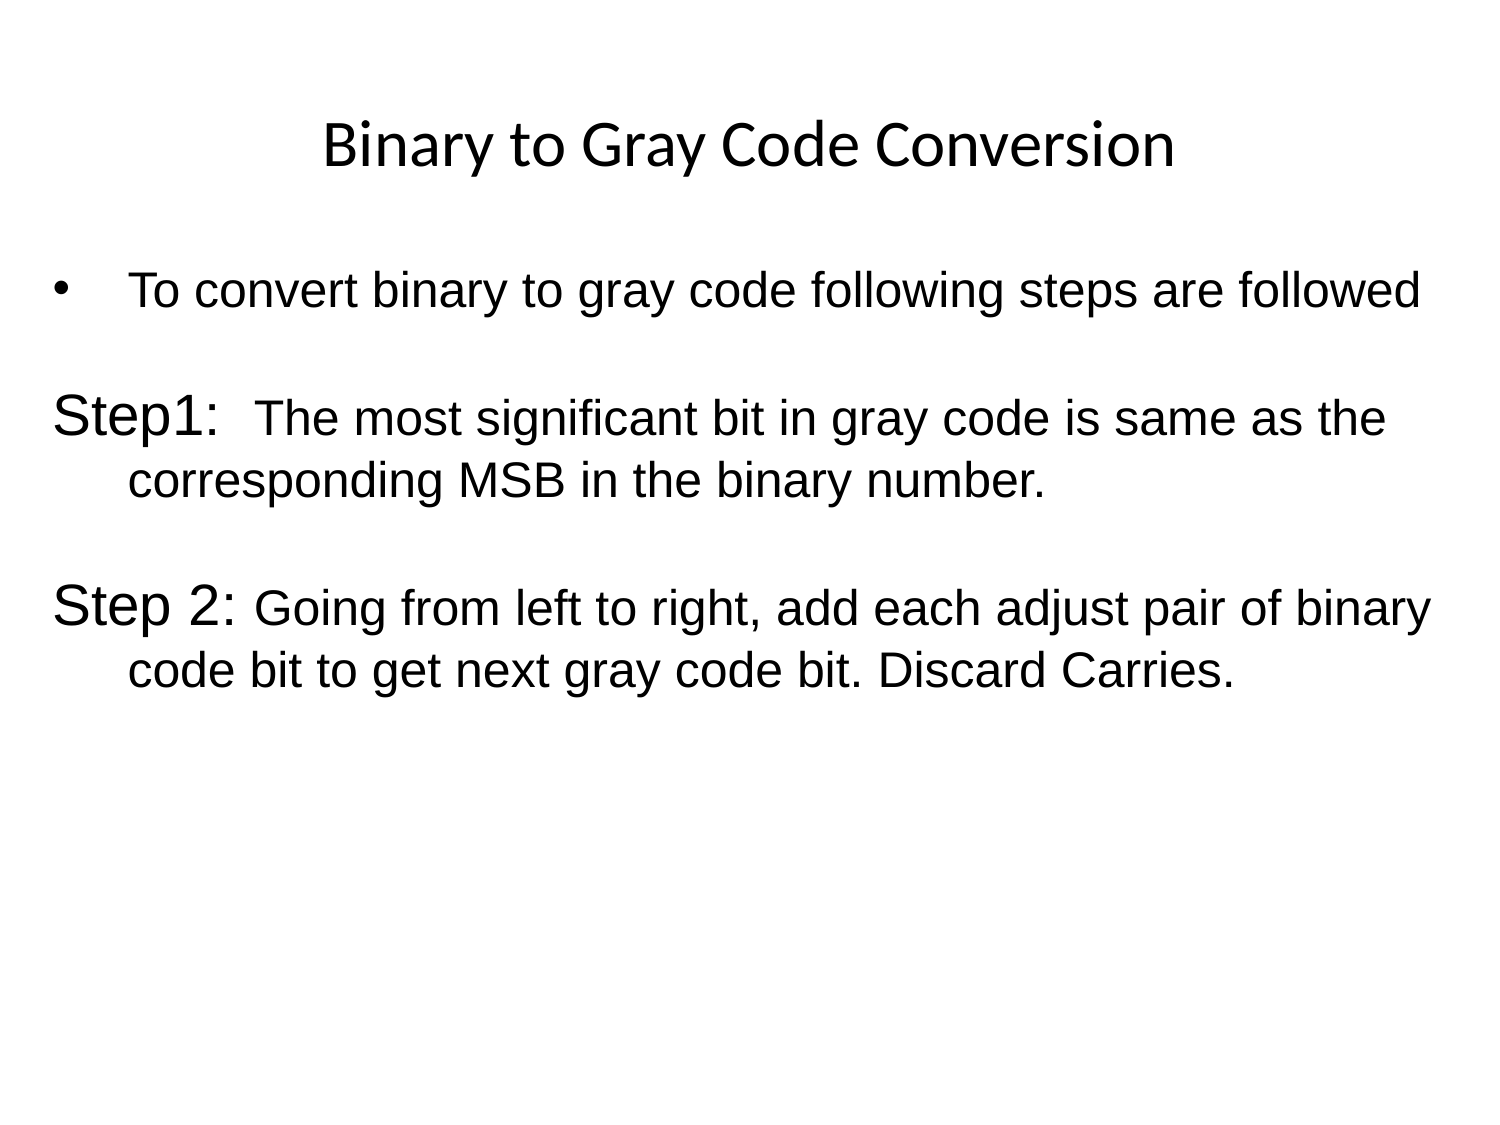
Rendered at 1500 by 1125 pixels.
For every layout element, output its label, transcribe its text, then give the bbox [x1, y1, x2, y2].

text_box To convert binary to gray code following steps are followed Step1: The most significant bit in gray code is same as the corresponding MSB in the binary number. Step 2: Going from left to right, add each adjust pair of binary code bit to get next gray code bit. Discard Carries. [37, 249, 1471, 705]
title Binary to Gray Code Conversion [75, 45, 1425, 234]
